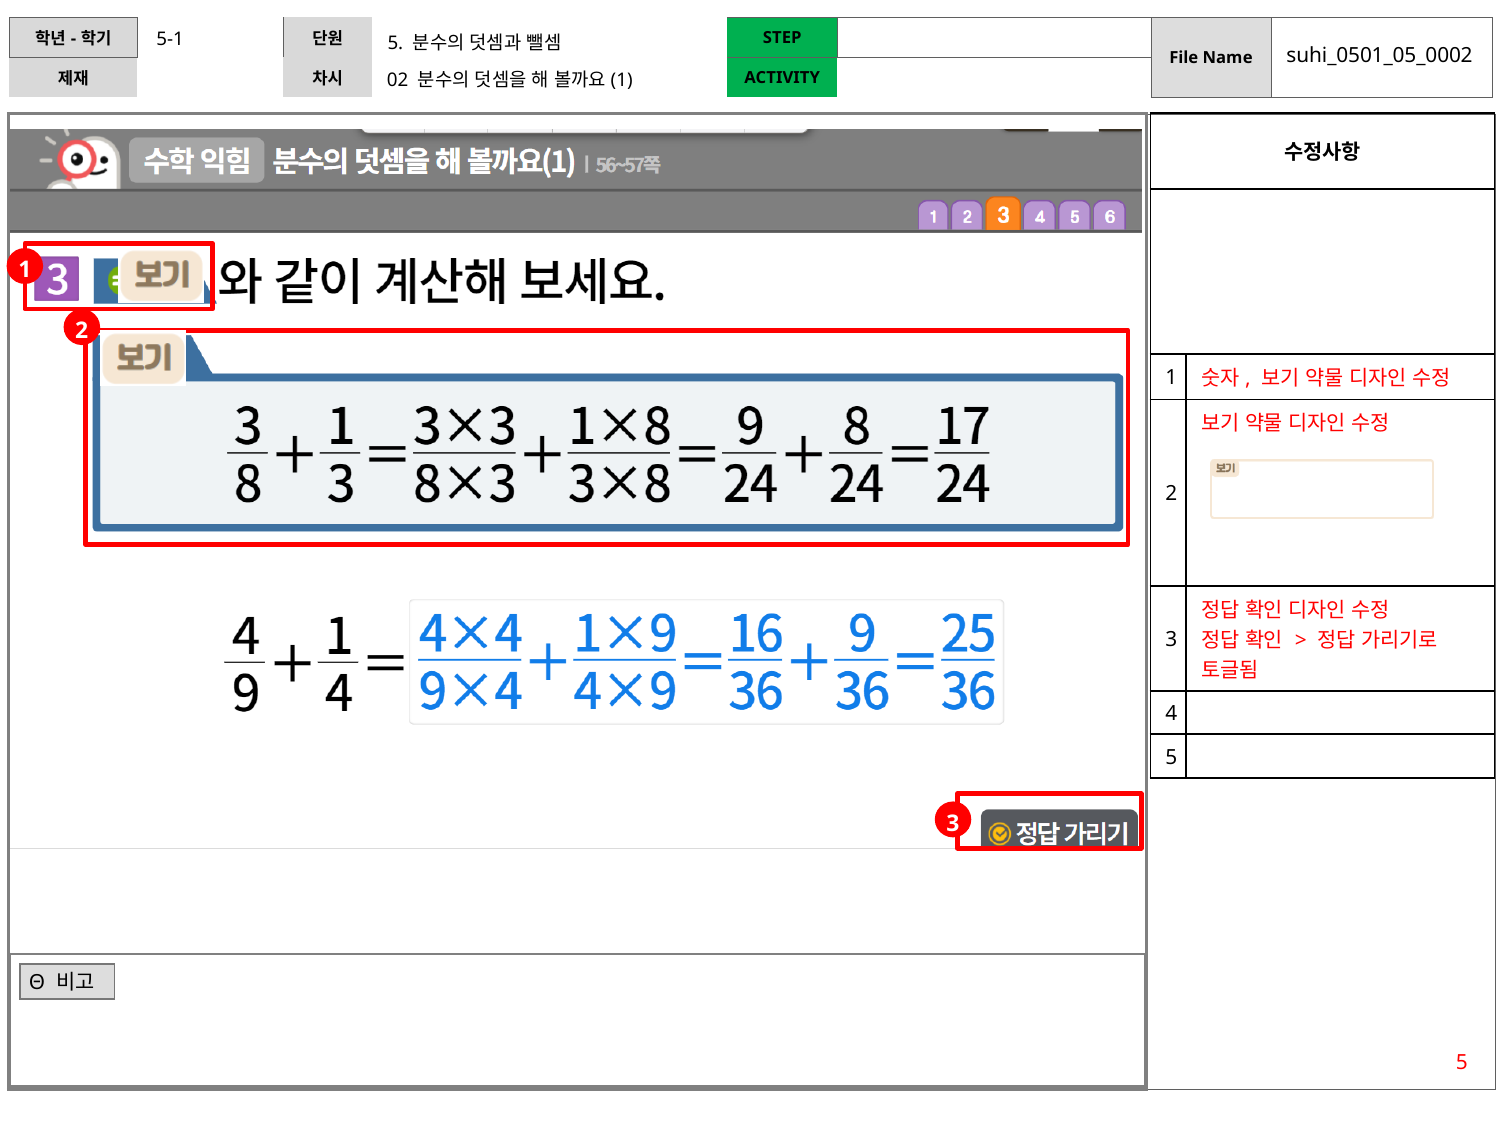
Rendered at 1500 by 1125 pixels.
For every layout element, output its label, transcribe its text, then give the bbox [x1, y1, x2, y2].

text_box 02 분수의 덧셈을 해 볼까요(1) [372, 60, 821, 96]
table_header 수정사항 [1151, 114, 1494, 188]
table_cell 정답 확인 디자인 수정 정답 확인 > 정답 가리기로 토글됨 [1187, 587, 1494, 690]
picture [1201, 450, 1442, 527]
table_cell 3 [1151, 587, 1185, 690]
table_cell 4 [1151, 692, 1185, 733]
table_cell 2 [1151, 400, 1185, 585]
picture [8, 129, 1142, 849]
table_cell 5 [1151, 735, 1185, 777]
table_cell [1151, 190, 1494, 353]
text_box 5. 분수의 덧셈과 뺄셈 [372, 23, 828, 48]
text_box 5-1 [141, 18, 284, 55]
table_cell 1 [1151, 355, 1185, 399]
table_cell [1187, 692, 1494, 733]
table_cell [1187, 735, 1494, 777]
table_cell 보기 약물 디자인 수정 [1187, 400, 1494, 585]
text_box suhi_0501_05_0002 [1271, 34, 1500, 75]
table_cell 숫자, 보기 약물 디자인 수정 [1187, 355, 1494, 399]
